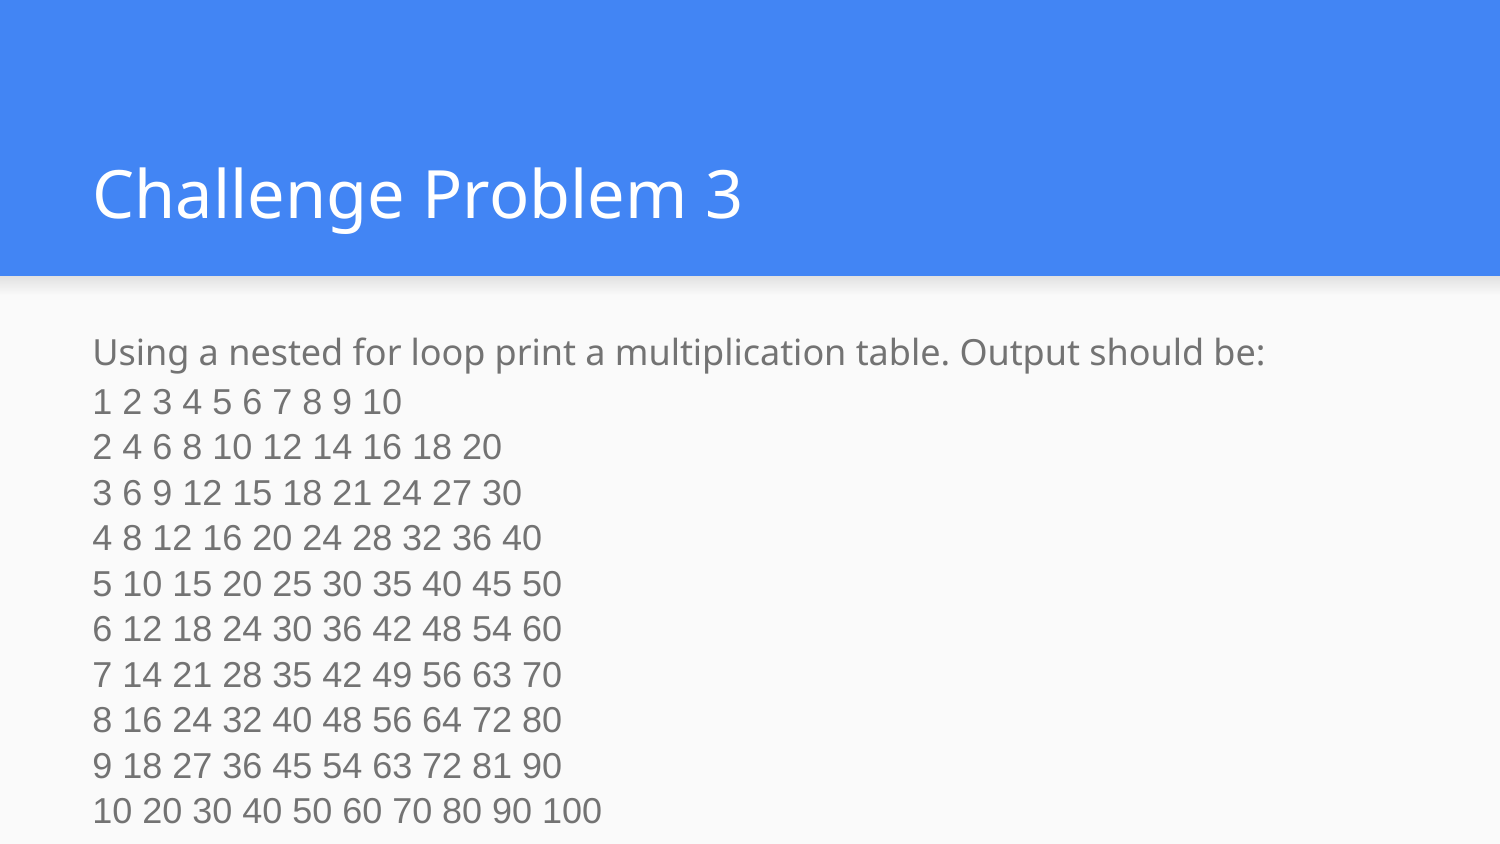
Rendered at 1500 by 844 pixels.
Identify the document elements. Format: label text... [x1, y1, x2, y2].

title Challenge Problem 3 [77, 121, 1427, 248]
list Using a nested for loop print a multiplication table. Output should be: 1 2 3 4 5 6 7 8 9 10 2 4 6 8 10 12 14 16 18 20 3 6 9 12 15 18 21 24 27 30 4 8 12 16 20 24 28 32 36 40 5 10 15 20 25 30 35 40 45 50 6 12 18 24 30 36 42 48 54 60 7 14 21 28 35 42 49 56 63 70 8 16 24 32 40 48 56 64 72 80 9 18 27 36 45 54 63 72 81 90 10 20 30 40 50 60 70 80 90 100 [77, 314, 1427, 844]
